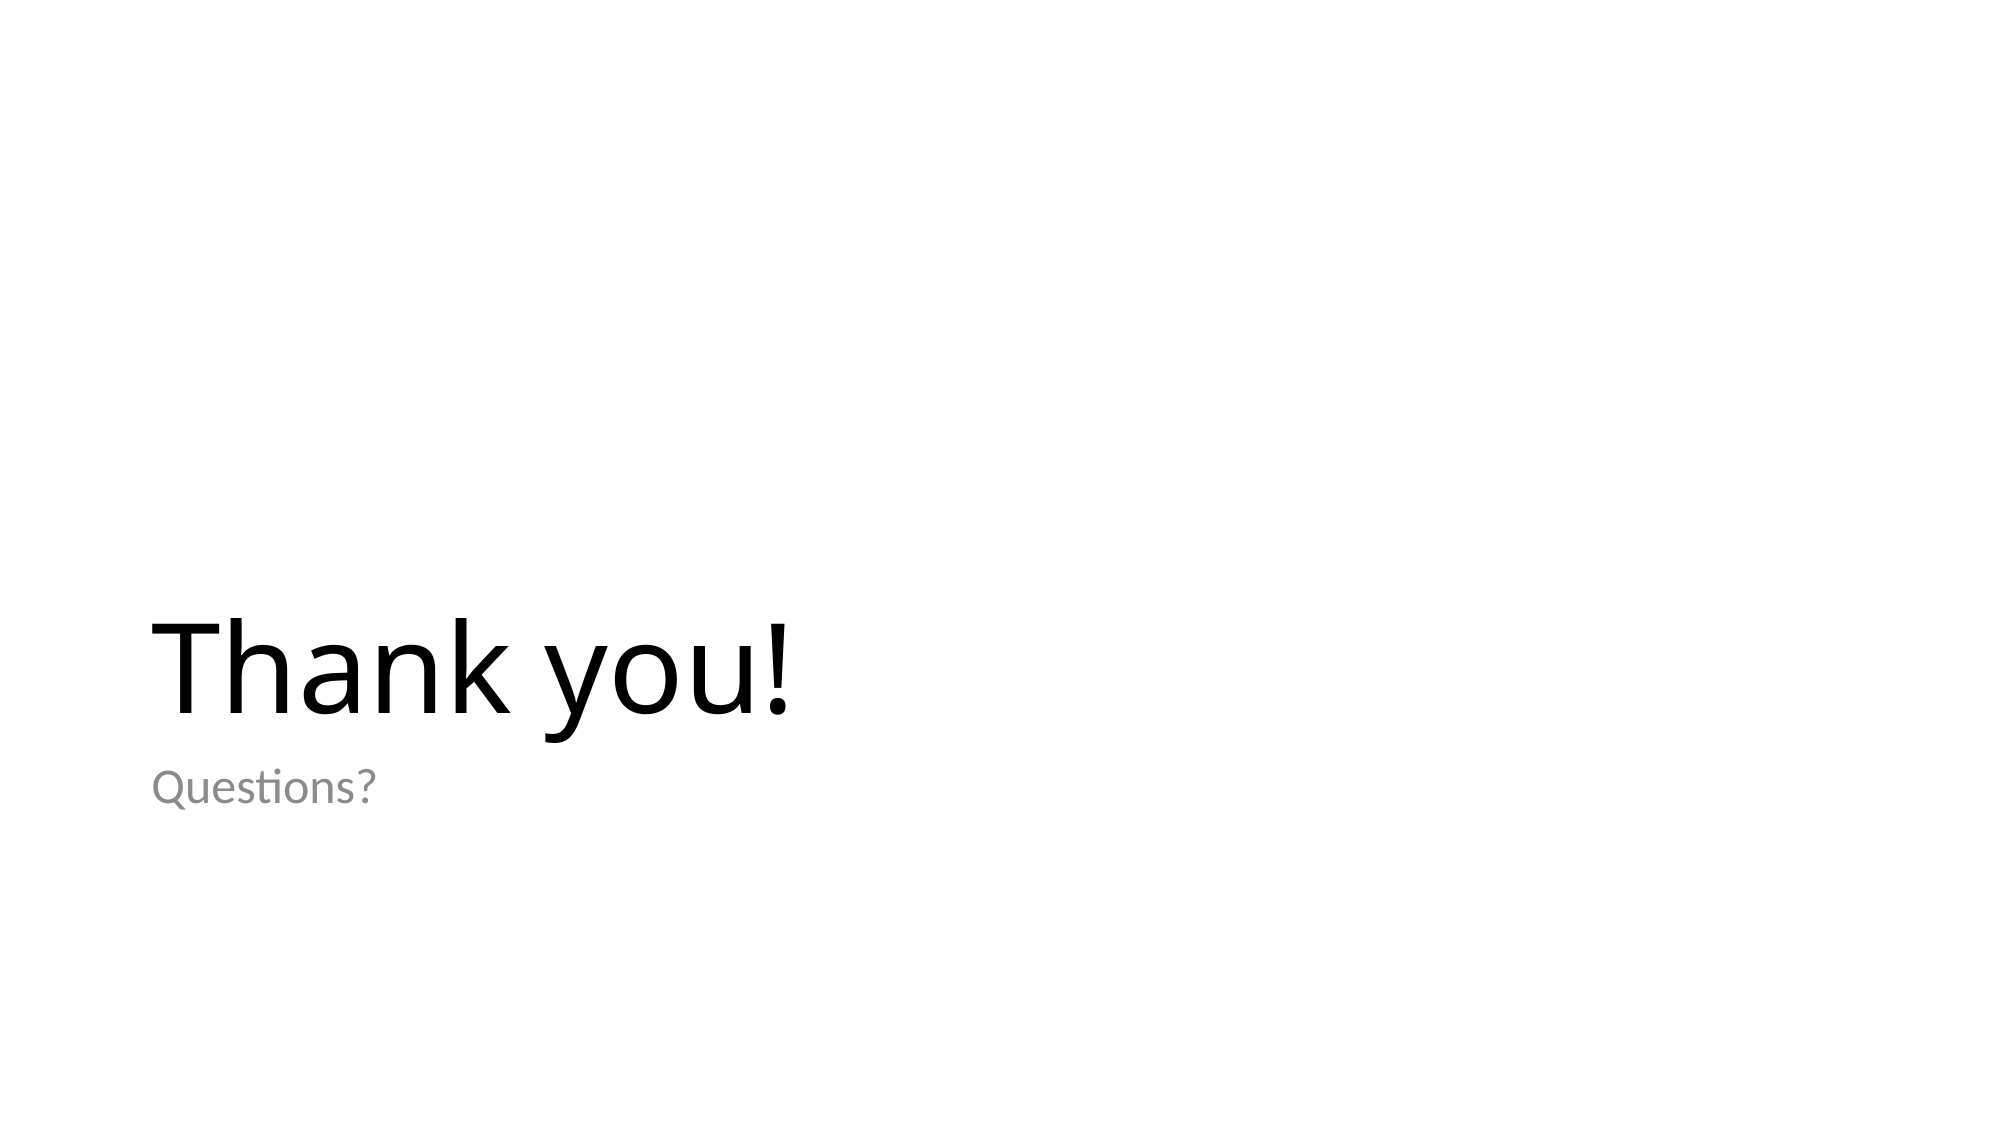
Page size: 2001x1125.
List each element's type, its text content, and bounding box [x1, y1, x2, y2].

title Thank you! [136, 280, 1862, 749]
list Questions? [136, 752, 1862, 999]
